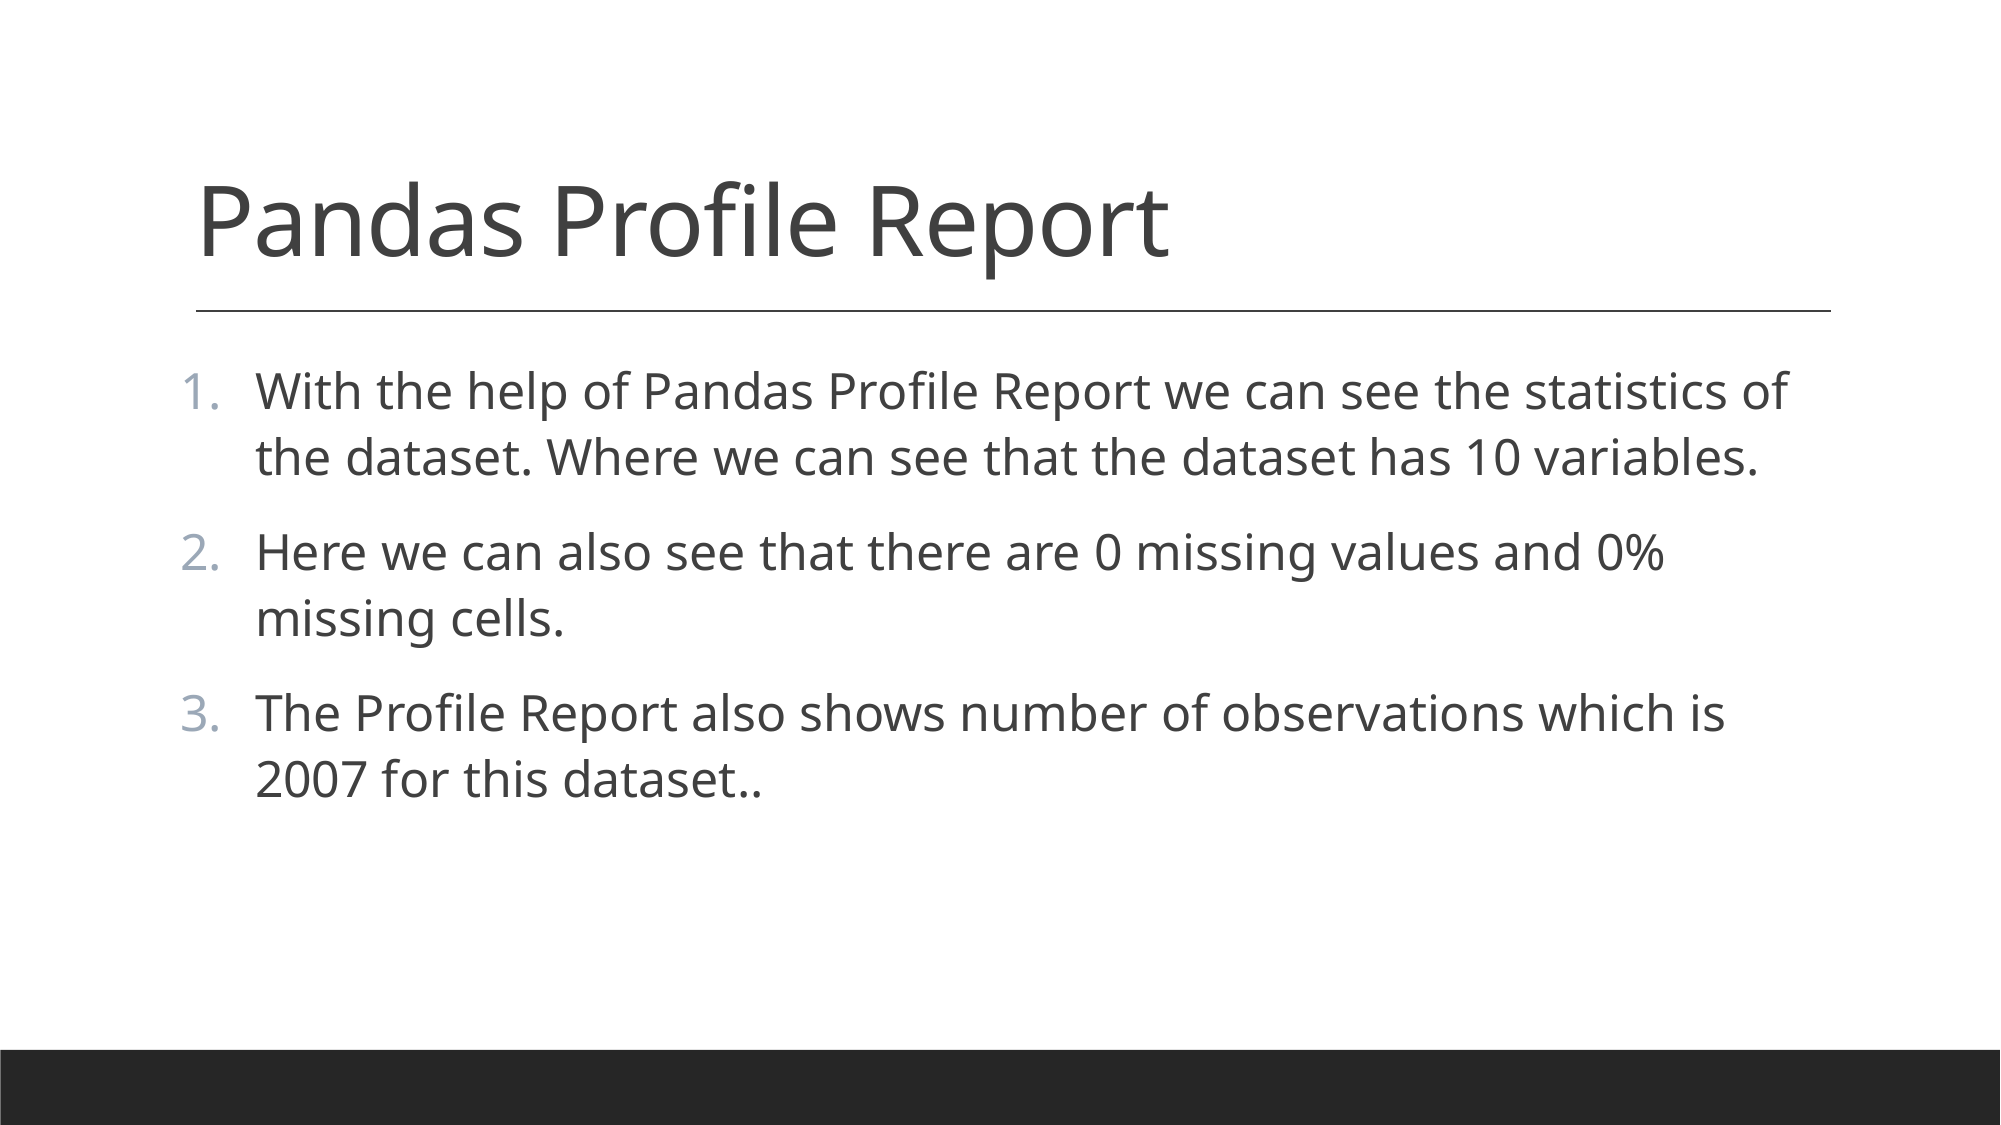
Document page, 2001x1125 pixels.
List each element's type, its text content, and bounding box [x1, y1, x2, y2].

list With the help of Pandas Profile Report we can see the statistics of the dataset. Where we can see that the dataset has 10 variables. Here we can also see that there are 0 missing values and 0% missing cells. The Profile Report also shows number of observations which is 2007 for this dataset.. [180, 345, 1830, 963]
title Pandas Profile Report [180, 47, 1830, 285]
